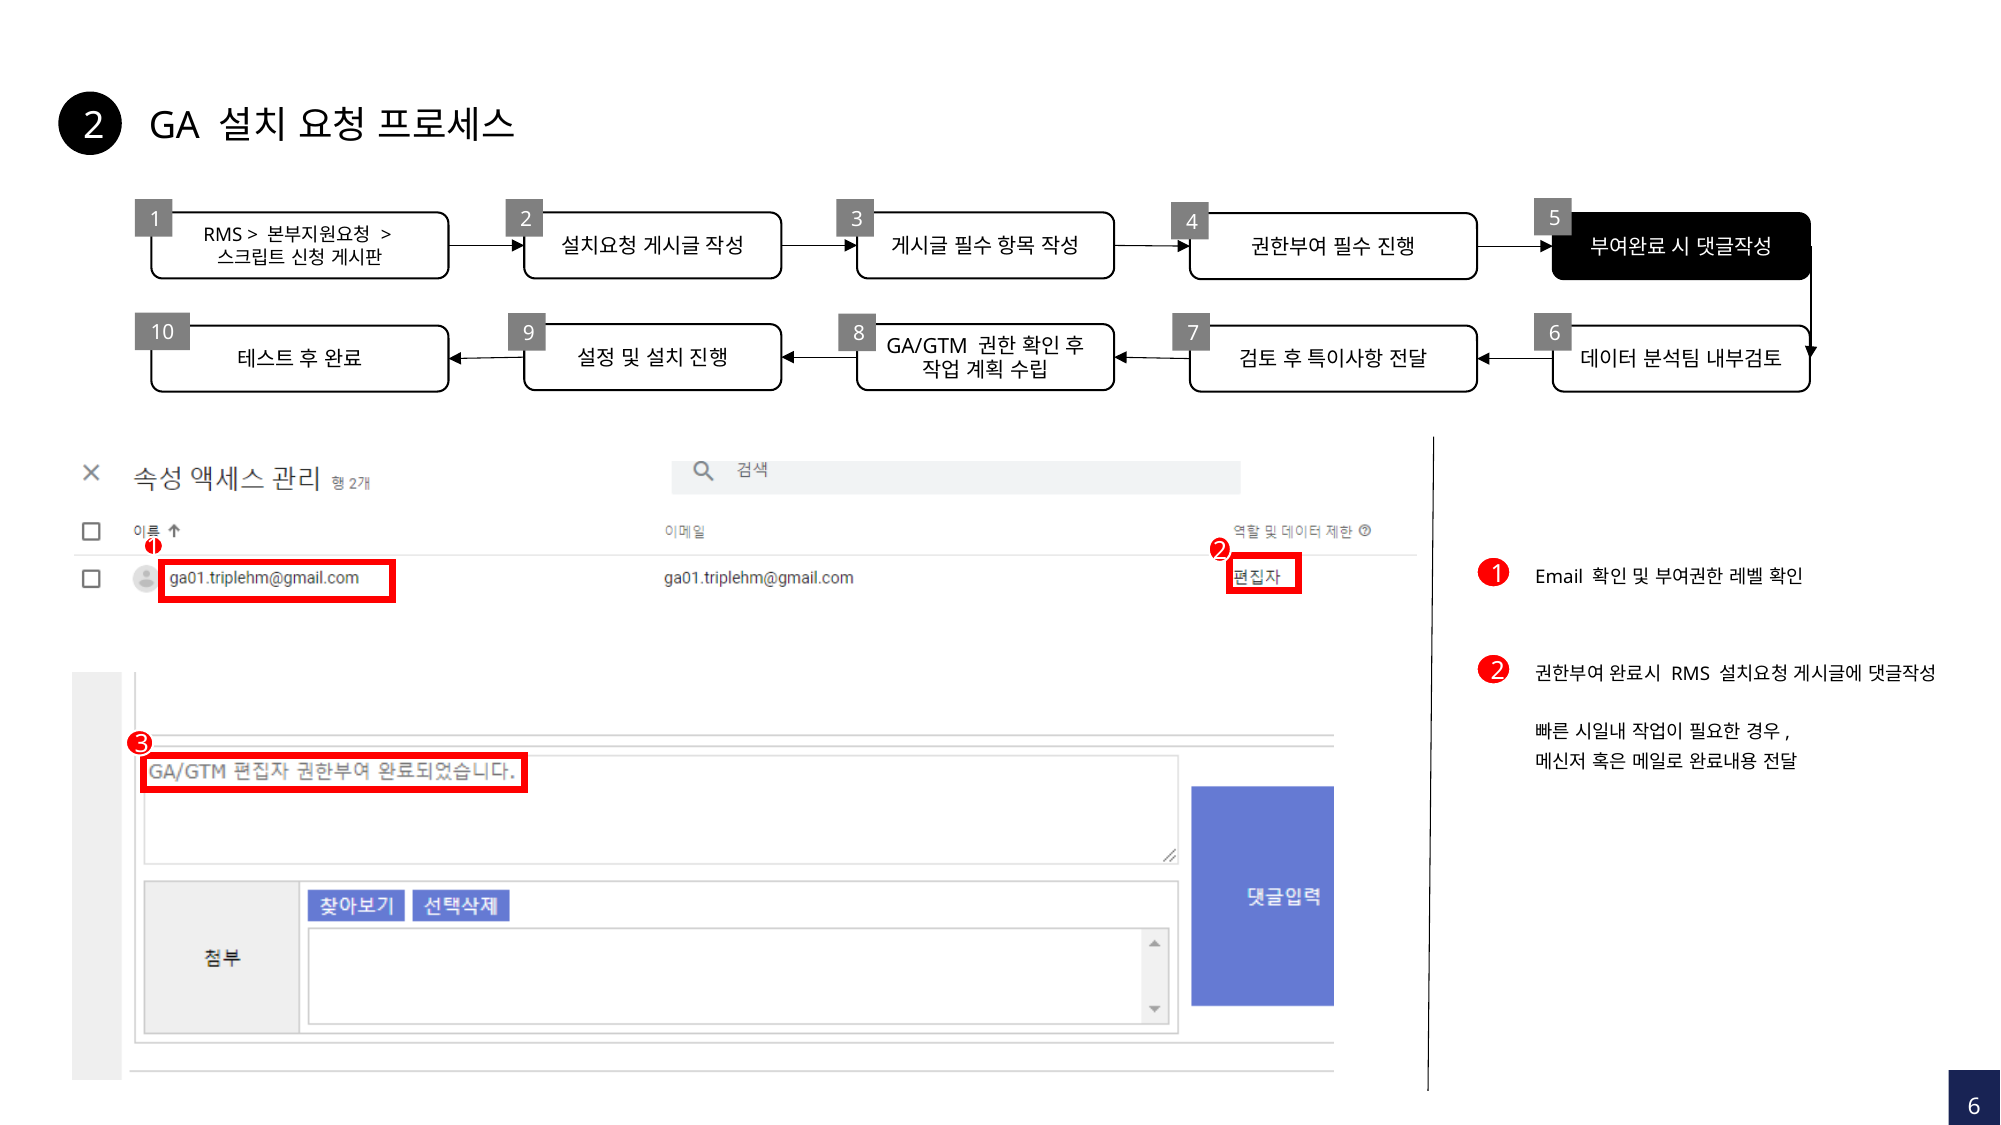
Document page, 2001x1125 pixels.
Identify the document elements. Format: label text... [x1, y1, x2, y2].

text_box 4 [1170, 201, 1210, 241]
text_box 2 [504, 198, 544, 238]
text_box 테스트 후 완료 [150, 324, 450, 393]
text_box 7 [1171, 312, 1211, 352]
text_box RMS > 본부지원요청 > 스크립트 신청 게시판 [150, 211, 450, 280]
text_box 2 [1475, 652, 1512, 686]
text_box 권한부여 필수 진행 [1188, 212, 1479, 281]
text_box 검토 후 특이사항 전달 [1188, 324, 1479, 393]
picture [72, 672, 1334, 1080]
text_box 10 [134, 312, 191, 351]
text_box 데이터 분석팀 내부검토 [1551, 324, 1811, 393]
text_box 설정 및 설치 진행 [523, 323, 783, 392]
text_box 권한부여 완료시 RMS 설치요청 게시글에 댓글작성 빠른 시일내 작업이 필요한 경우, 메신저 혹은 메일로 완료내용 전달 [1520, 647, 1976, 780]
text_box 5 [1533, 197, 1573, 236]
text_box 9 [507, 312, 547, 352]
text_box 부여완료 시 댓글작성 [1551, 212, 1811, 281]
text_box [1427, 436, 1434, 1091]
text_box GA 설치 요청 프로세스 [133, 93, 531, 154]
text_box 1 [134, 198, 173, 238]
picture [74, 461, 1417, 602]
text_box 6 [1948, 1070, 2000, 1125]
text_box 1 [1475, 555, 1512, 589]
text_box 2 [58, 91, 122, 155]
text_box 설치요청 게시글 작성 [523, 211, 783, 280]
text_box 3 [835, 198, 875, 238]
text_box 6 [1533, 312, 1573, 352]
text_box Email 확인 및 부여권한 레벨 확인 [1520, 550, 1906, 595]
text_box GA/GTM 권한 확인 후 작업 계획 수립 [856, 323, 1116, 392]
text_box 8 [837, 313, 877, 352]
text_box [1809, 246, 1813, 359]
text_box 게시글 필수 항목 작성 [856, 211, 1116, 280]
